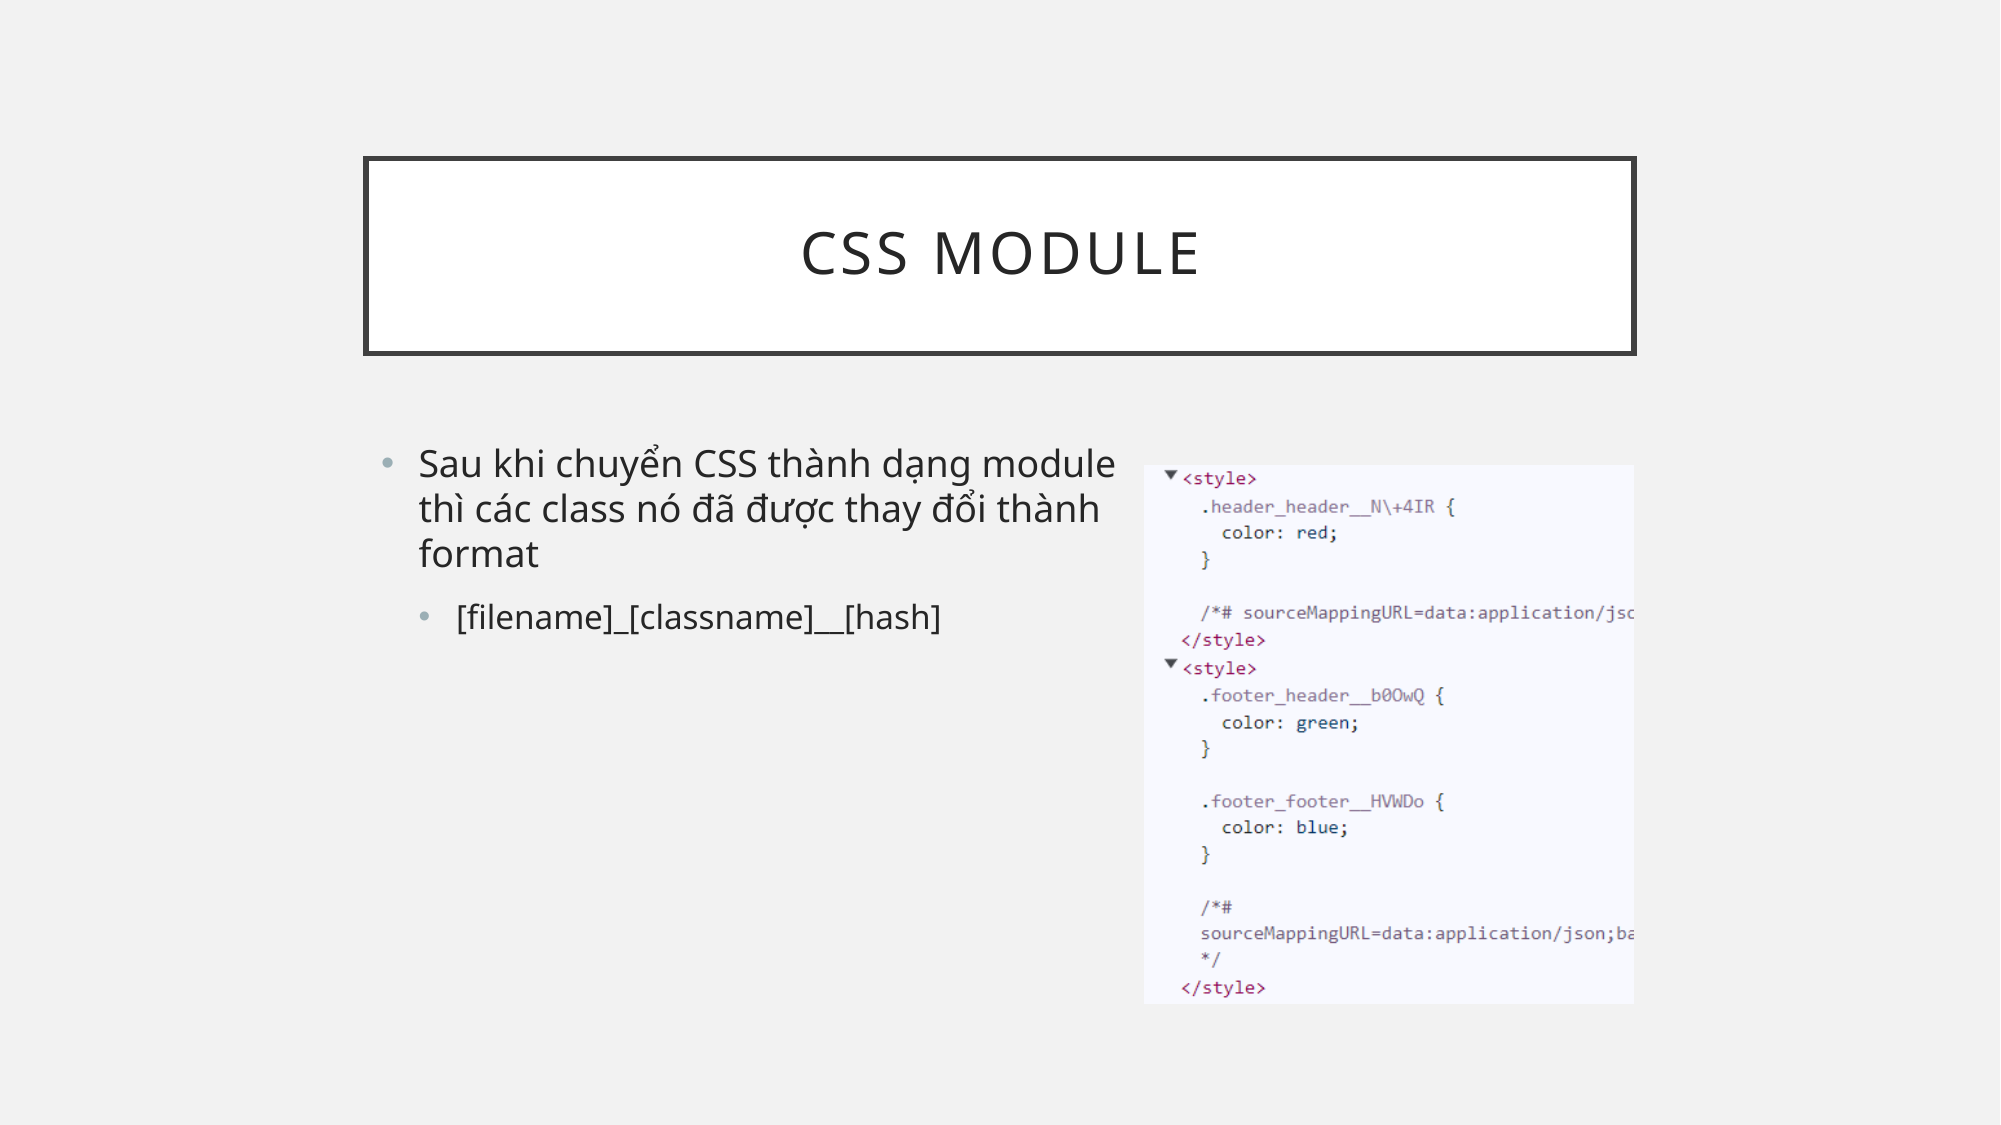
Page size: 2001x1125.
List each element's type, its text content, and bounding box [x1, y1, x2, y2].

list Sau khi chuyển CSS thành dạng module thì các class nó đã được thay đổi thành format [filename]_[classname]__[hash] [366, 432, 1145, 1037]
picture [1144, 465, 1634, 1004]
title Css module [363, 156, 1637, 356]
